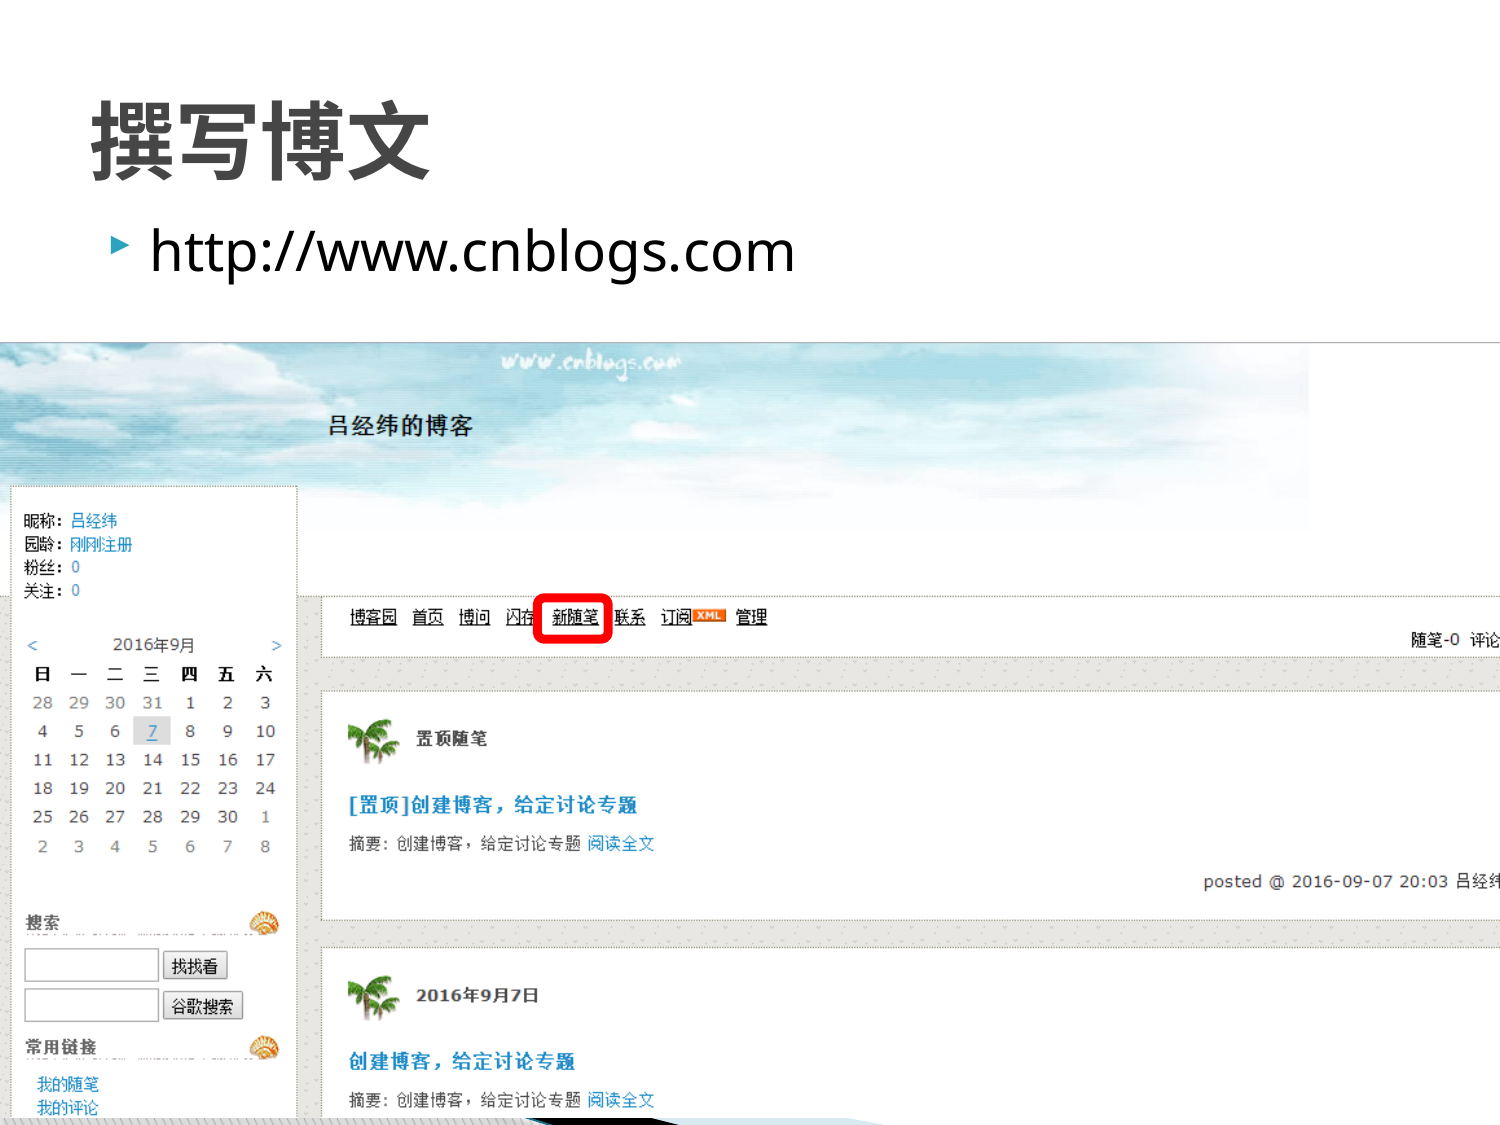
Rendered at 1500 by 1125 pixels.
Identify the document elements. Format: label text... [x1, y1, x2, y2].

picture [0, 342, 1500, 1118]
list http://www.cnblogs.com [75, 233, 1425, 341]
title 撰写博文 [75, 45, 1425, 233]
